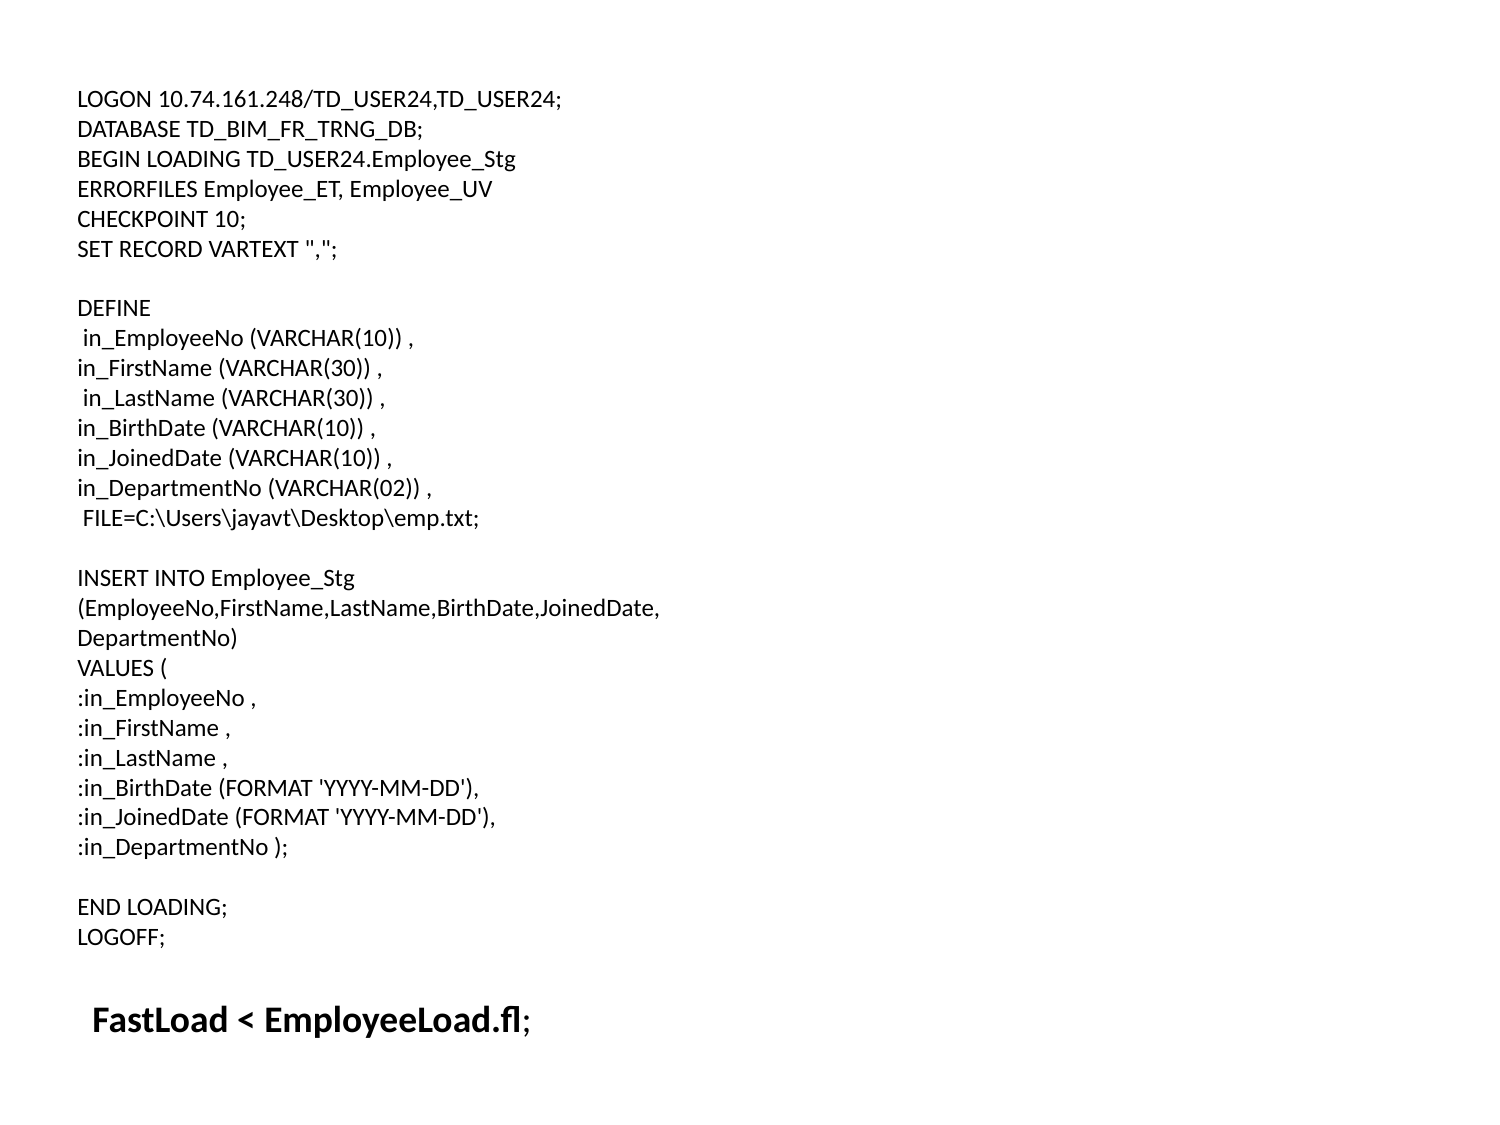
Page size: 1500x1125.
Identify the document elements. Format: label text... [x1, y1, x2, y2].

text_box LOGON 10.74.161.248/TD_USER24,TD_USER24; DATABASE TD_BIM_FR_TRNG_DB; BEGIN LOADING TD_USER24.Employee_Stg ERRORFILES Employee_ET, Employee_UV CHECKPOINT 10; SET RECORD VARTEXT ","; DEFINE in_EmployeeNo (VARCHAR(10)) , in_FirstName (VARCHAR(30)) , in_LastName (VARCHAR(30)) , in_BirthDate (VARCHAR(10)) , in_JoinedDate (VARCHAR(10)) , in_DepartmentNo (VARCHAR(02)) , FILE=C:\Users\jayavt\Desktop\emp.txt; INSERT INTO Employee_Stg (EmployeeNo,FirstName,LastName,BirthDate,JoinedDate, DepartmentNo) VALUES ( :in_EmployeeNo , :in_FirstName , :in_LastName , :in_BirthDate (FORMAT 'YYYY-MM-DD'), :in_JoinedDate (FORMAT 'YYYY-MM-DD'), :in_DepartmentNo ); END LOADING; LOGOFF; [62, 74, 1238, 988]
text_box FastLoad < EmployeeLoad.fl; [77, 987, 547, 1048]
